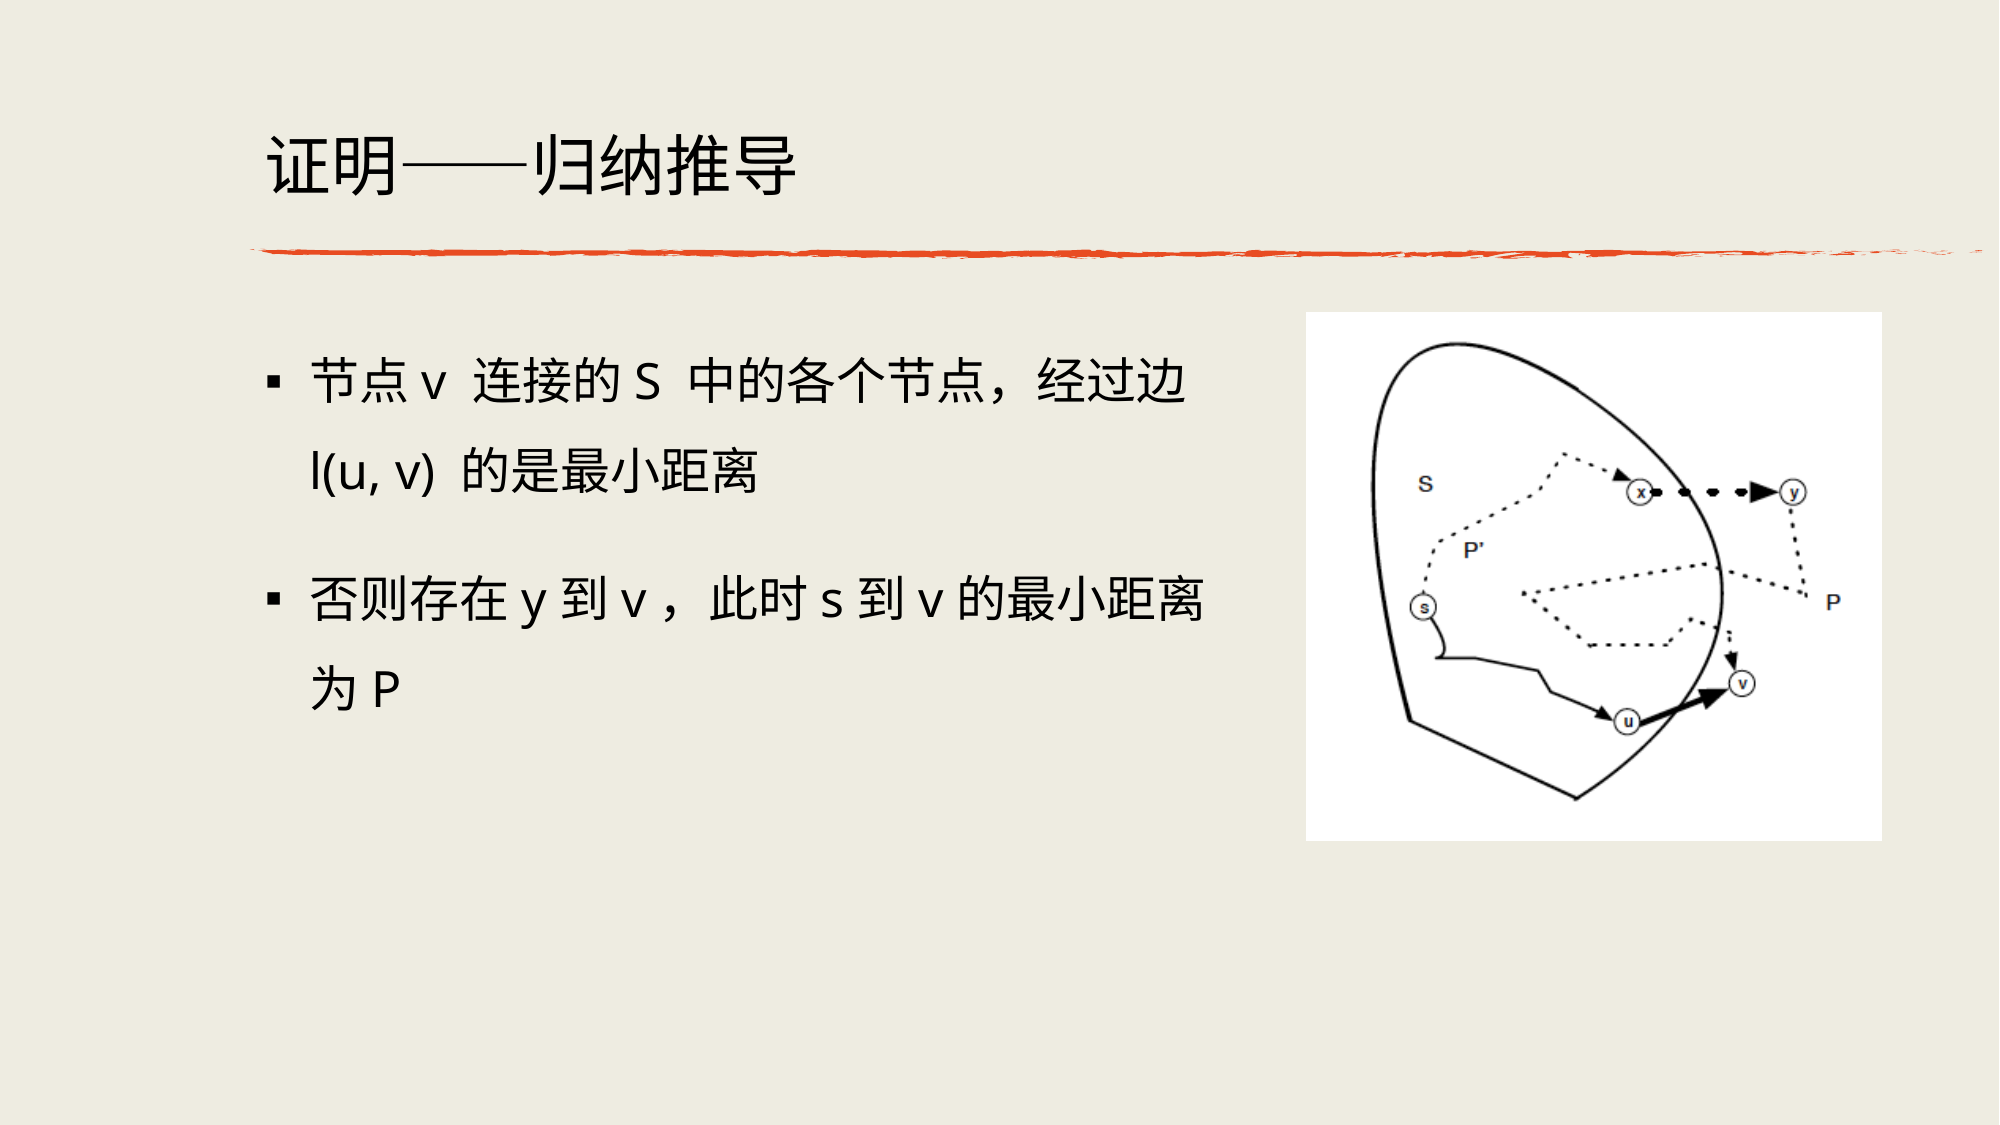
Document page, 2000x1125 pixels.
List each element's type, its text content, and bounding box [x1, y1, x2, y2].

list 节点v 连接的S 中的各个节点，经过边l(u, v) 的是最⼩距离 否则存在y到v，此时s到v的最小距离为P [249, 312, 1225, 1013]
title 证明——归纳推导 [249, 45, 1750, 213]
picture [1306, 312, 1882, 841]
